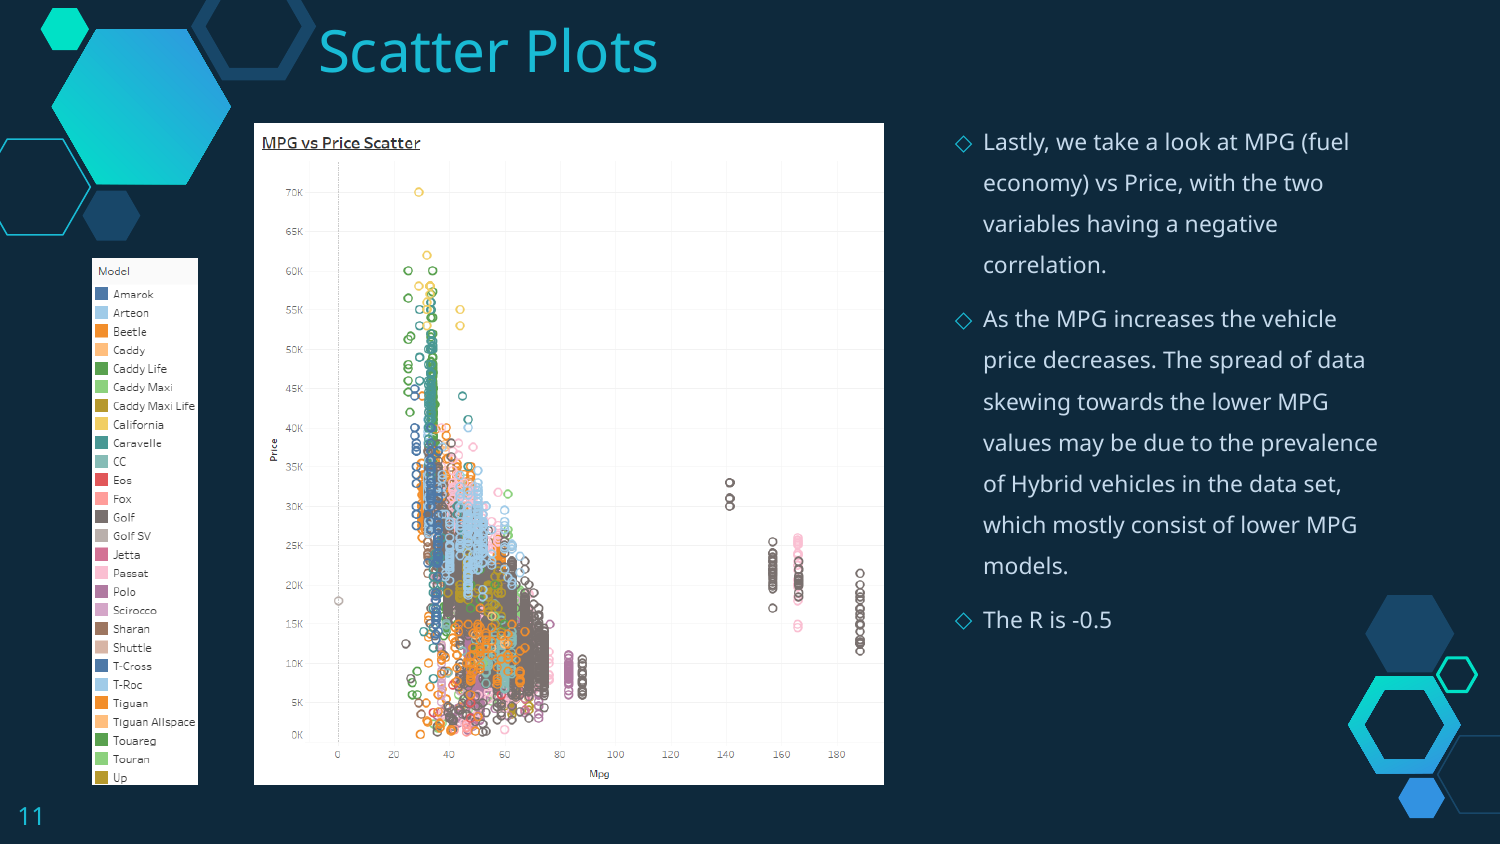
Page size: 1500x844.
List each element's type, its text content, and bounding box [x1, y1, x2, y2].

picture [254, 123, 884, 786]
title Scatter Plots [303, 16, 1315, 99]
text_box Lastly, we take a look at MPG (fuel economy) vs Price, with the two variables having a negative correlation. As the MPG increases the vehicle price decreases. The spread of data skewing towards the lower MPG values may be due to the prevalence of Hybrid vehicles in the data set, which mostly consist of lower MPG models. The R is -0.5 [940, 98, 1395, 726]
picture [91, 258, 199, 786]
slide_number 11 [2, 785, 93, 844]
